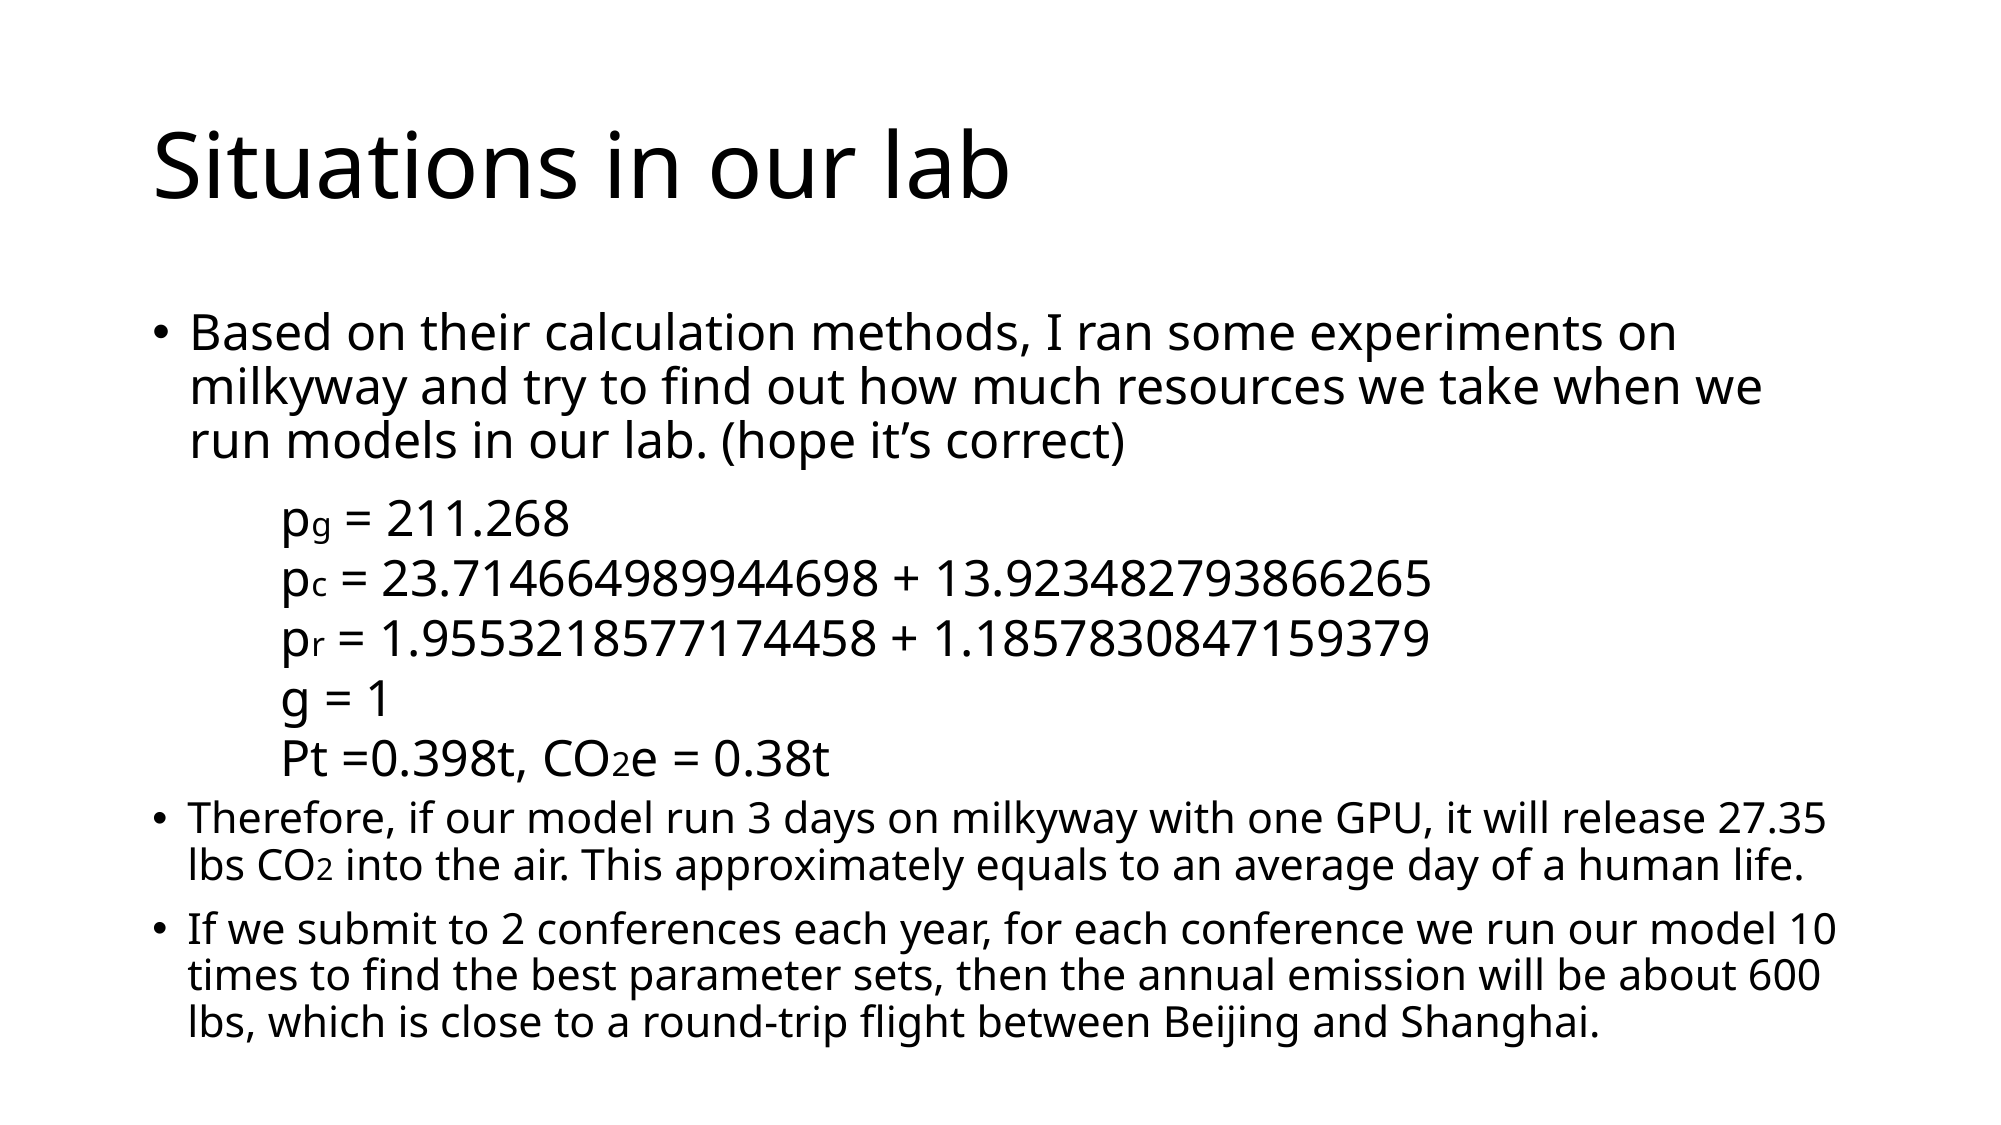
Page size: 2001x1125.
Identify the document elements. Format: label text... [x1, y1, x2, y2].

text_box Therefore, if our model run 3 days on milkyway with one GPU, it will release 27.35 lbs CO2 into the air. This approximately equals to an average day of a human life. If we submit to 2 conferences each year, for each conference we run our model 10 times to find the best parameter sets, then the annual emission will be about 600 lbs, which is close to a round-trip flight between Beijing and Shanghai. [137, 789, 1863, 1104]
text_box pg = 211.268 pc = 23.714664989944698 + 13.923482793866265 pr = 1.9553218577174458 + 1.1857830847159379 g = 1 Pt =0.398t, CO2e = 0.38t [265, 478, 1447, 789]
list Based on their calculation methods, I ran some experiments on milkyway and try to find out how much resources we take when we run models in our lab. (hope it’s correct) [137, 299, 1863, 485]
title Situations in our lab [137, 59, 1863, 278]
